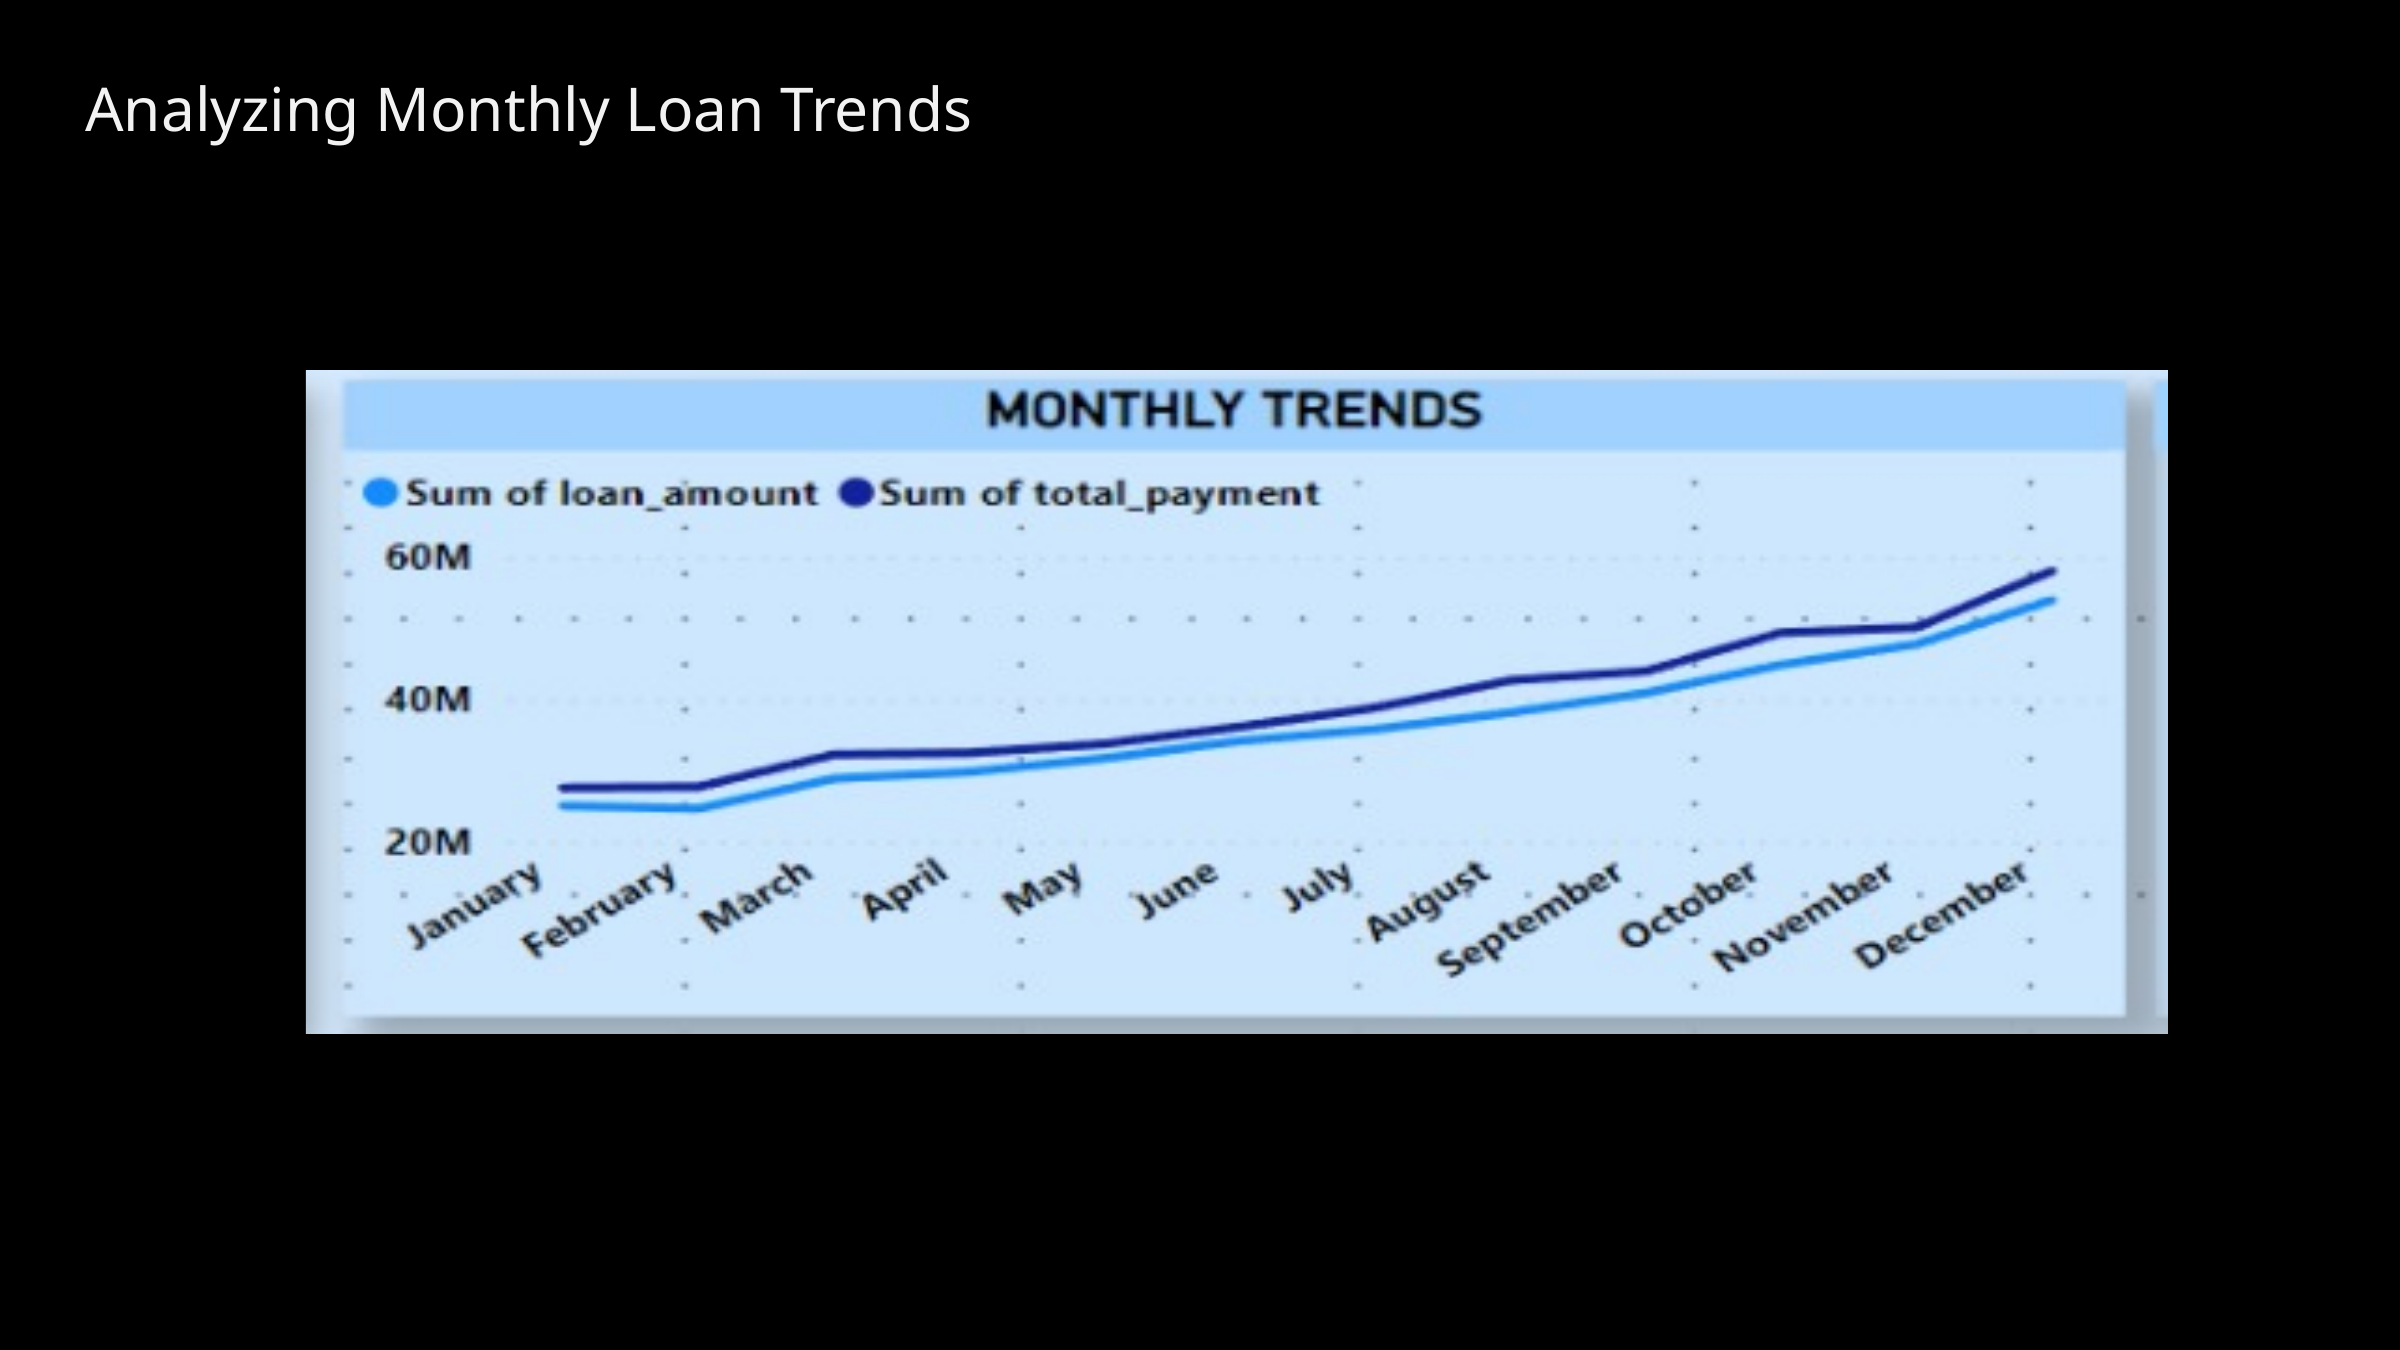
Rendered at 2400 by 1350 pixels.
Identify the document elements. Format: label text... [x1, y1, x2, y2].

text_box Analyzing Monthly Loan Trends [85, 66, 1005, 144]
picture [305, 370, 2168, 1034]
